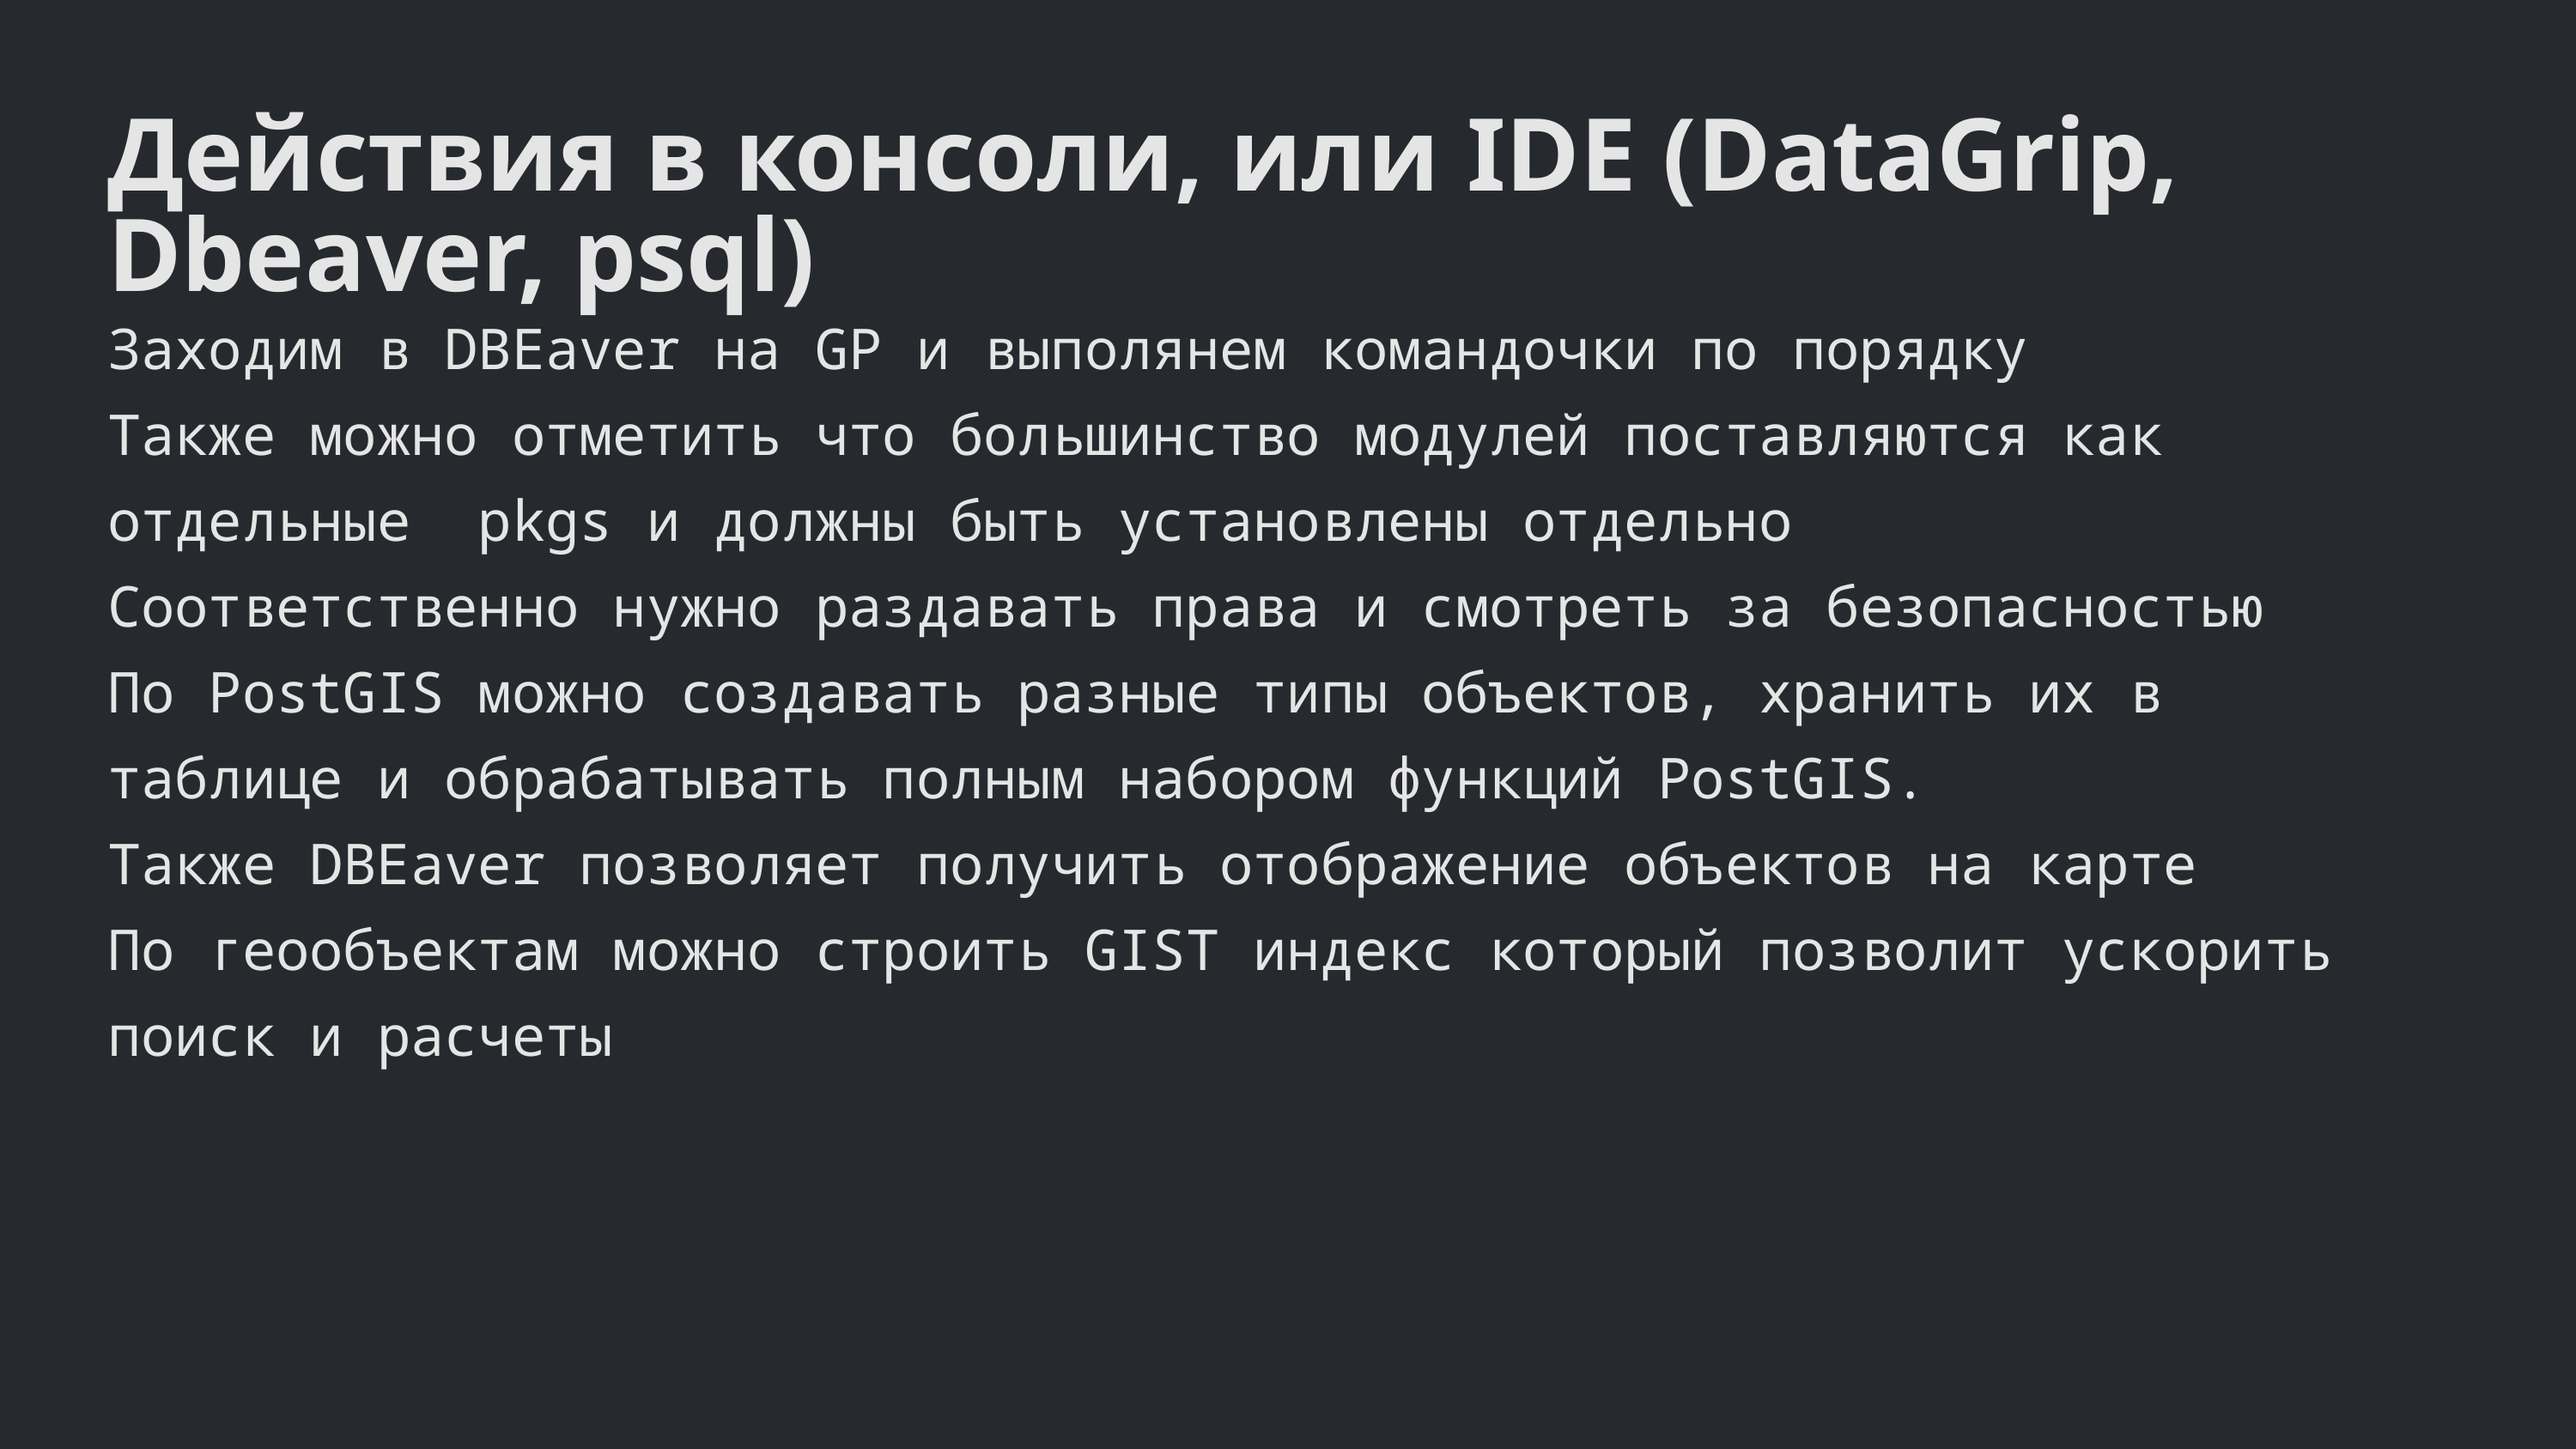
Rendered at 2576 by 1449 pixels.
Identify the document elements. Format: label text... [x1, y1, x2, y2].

list Действия в консоли, или IDE (DataGrip, Dbeaver, psql) [107, 110, 2415, 294]
list Заходим в DBEaver на GP и выполянем командочки по порядку Также можно отметить что большинство модулей поставляются как отдельные pkgs и должны быть установлены отдельно Соответственно нужно раздавать права и смотреть за безопасностью По PostGIS можно создавать разные типы объектов, хранить их в таблице и обрабатывать полным набором функций PostGIS. Также DBEaver позволяет получить отображение объектов на карте По геообъектам можно строить GIST индекс который позволит ускорить поиск и расчеты [107, 294, 2415, 803]
